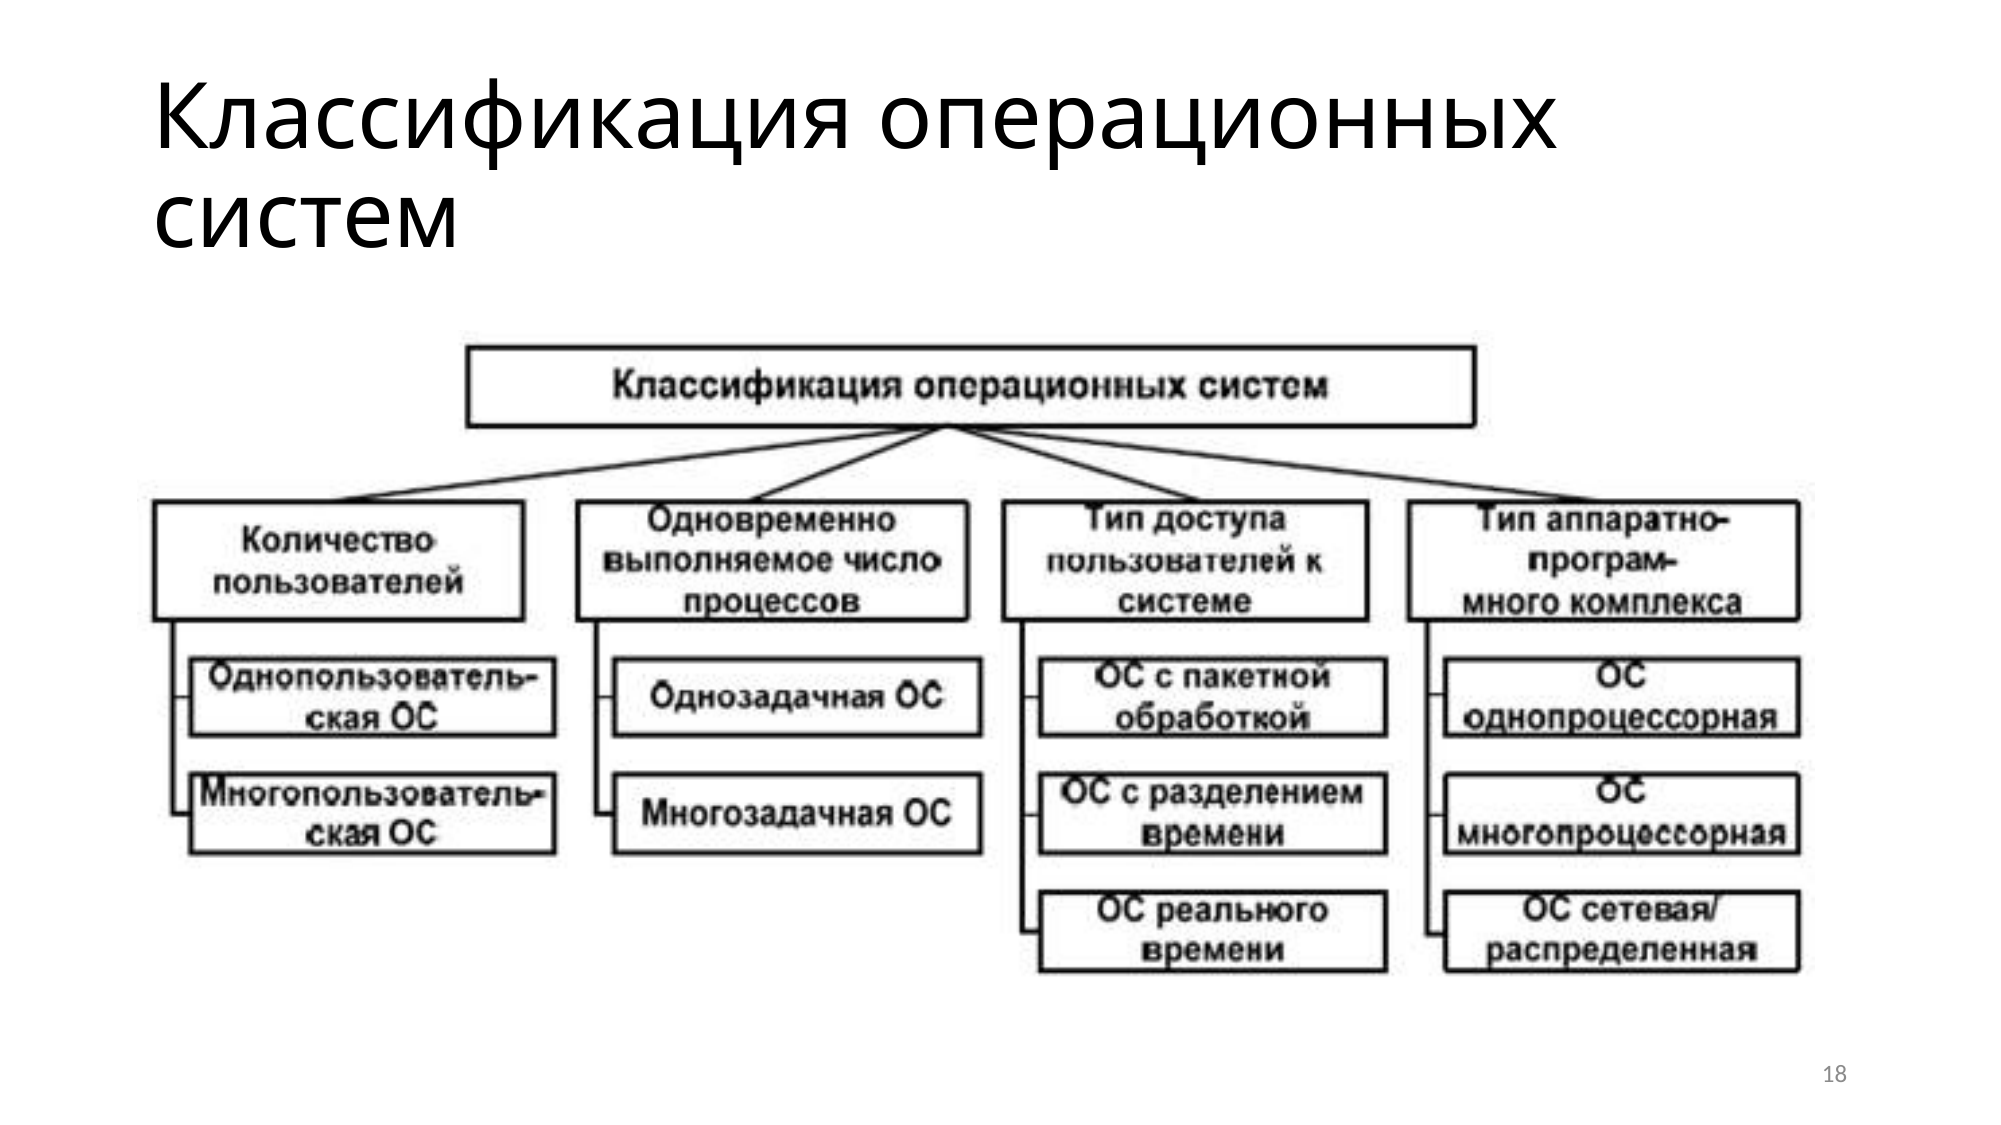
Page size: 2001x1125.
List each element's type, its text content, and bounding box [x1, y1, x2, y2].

picture [137, 330, 1815, 990]
title Классификация операционных систем [137, 59, 1863, 278]
slide_number 18 [1412, 1042, 1863, 1103]
